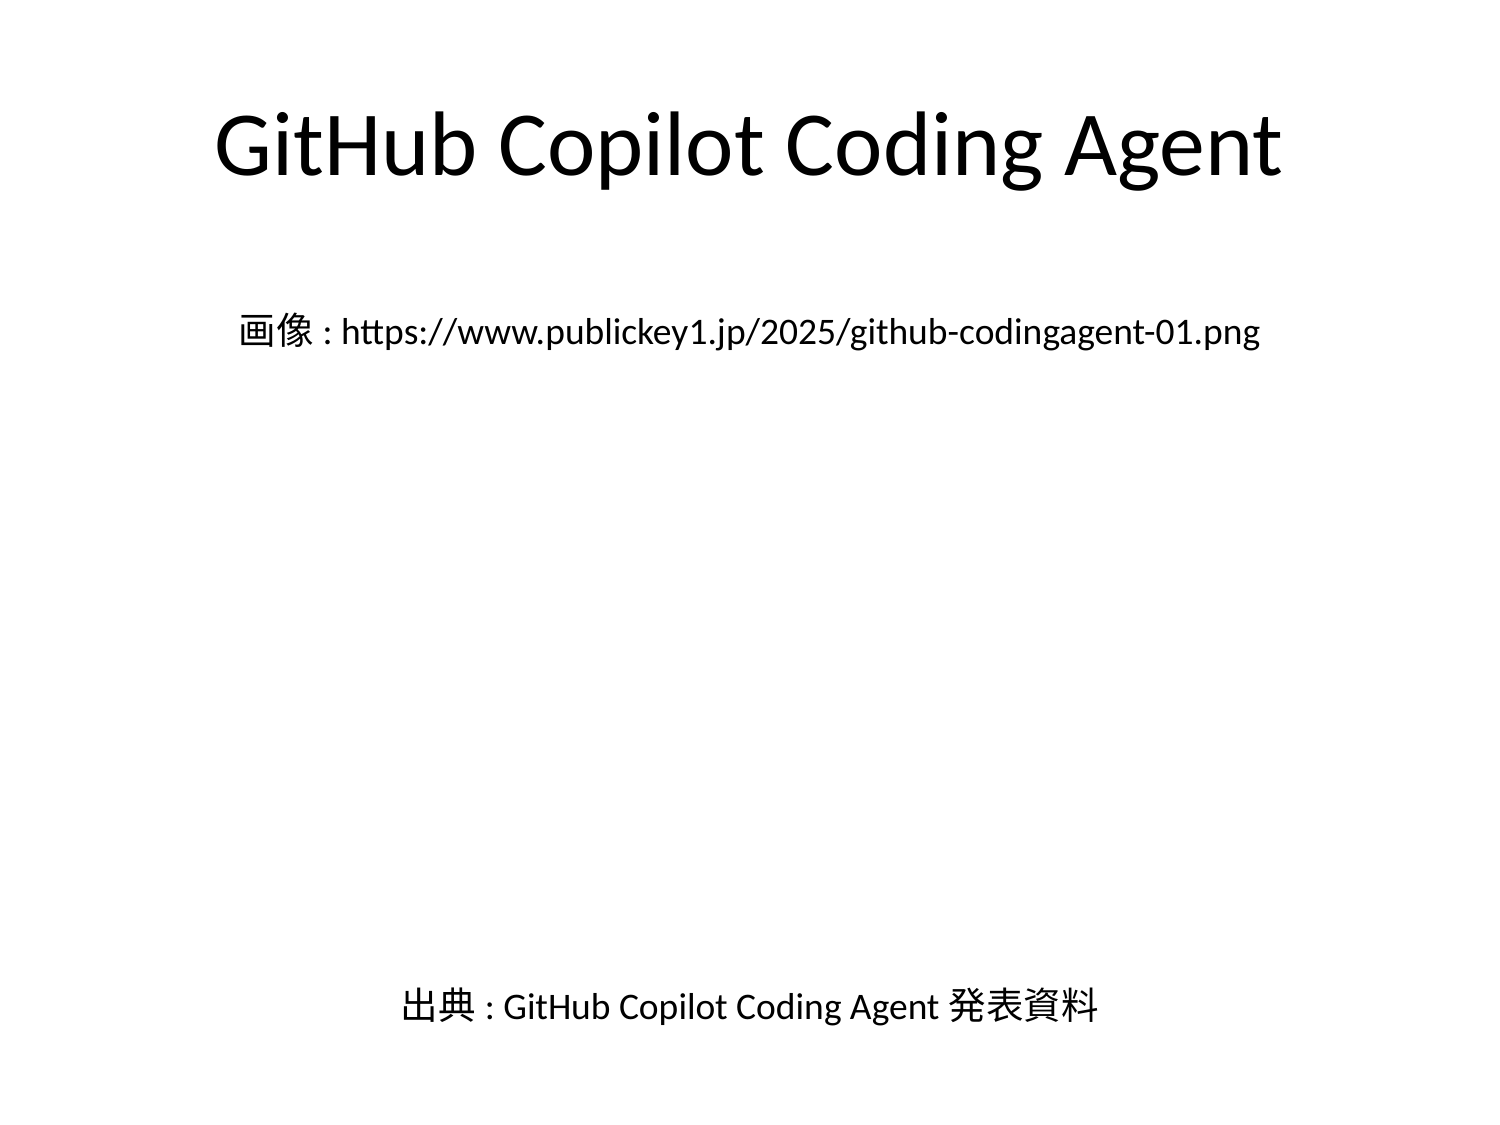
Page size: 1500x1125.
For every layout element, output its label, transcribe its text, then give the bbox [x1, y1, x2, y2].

text_box 出典: GitHub Copilot Coding Agent発表資料 [385, 974, 1114, 1035]
title GitHub Copilot Coding Agent [75, 45, 1425, 233]
text_box 画像: https://www.publickey1.jp/2025/github-codingagent-01.png [223, 299, 1276, 360]
